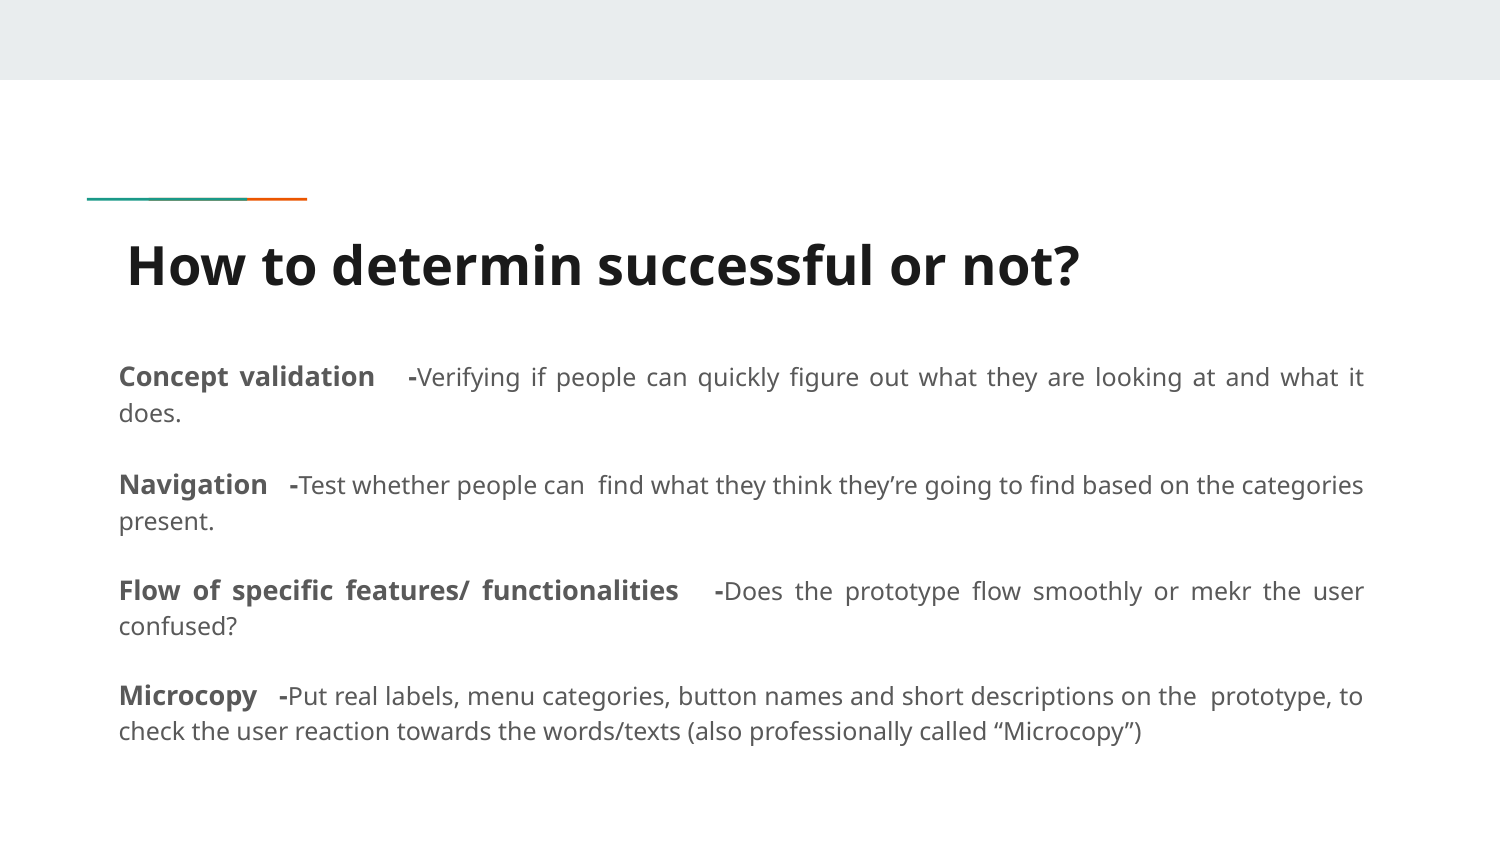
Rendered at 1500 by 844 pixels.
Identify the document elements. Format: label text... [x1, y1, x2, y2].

title How to determin successful or not? [111, 216, 1373, 305]
list Concept validation -Verifying if people can quickly figure out what they are looking at and what it does. Navigation -Test whether people can find what they think they’re going to find based on the categories present. Flow of specific features/ functionalities -Does the prototype flow smoothly or mekr the user confused? Microcopy -Put real labels, menu categories, button names and short descriptions on the prototype, to check the user reaction towards the words/texts (also professionally called “Microcopy”) [103, 334, 1381, 706]
